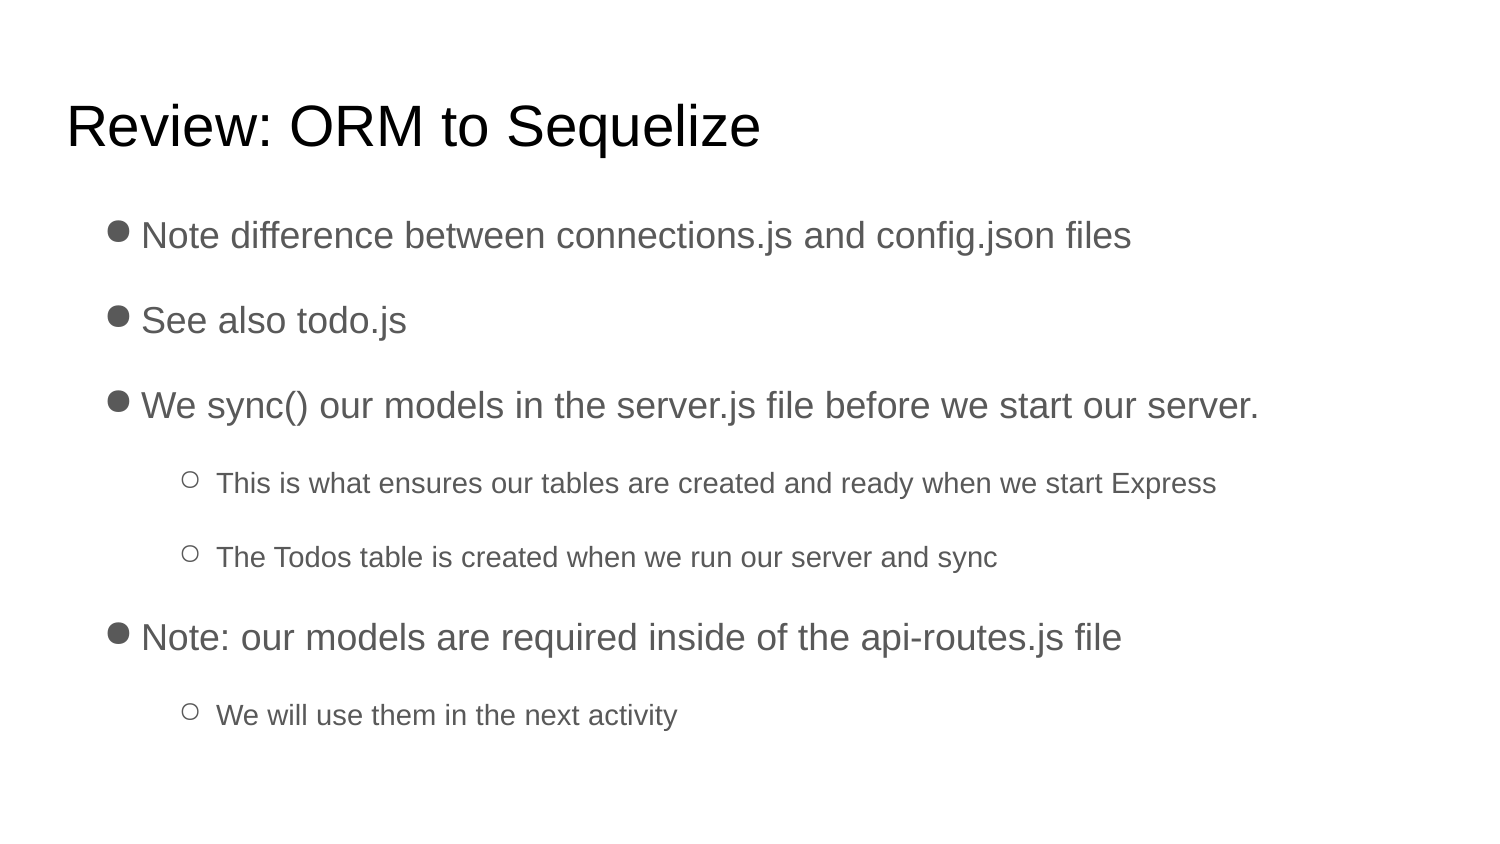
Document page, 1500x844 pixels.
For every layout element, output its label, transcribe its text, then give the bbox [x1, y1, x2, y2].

title Review: ORM to Sequelize [51, 72, 1449, 167]
list Note difference between connections.js and config.json files See also todo.js We sync() our models in the server.js file before we start our server. This is what ensures our tables are created and ready when we start Express The Todos table is created when we run our server and sync Note: our models are required inside of the api-routes.js file We will use them in the next activity [51, 189, 1449, 750]
